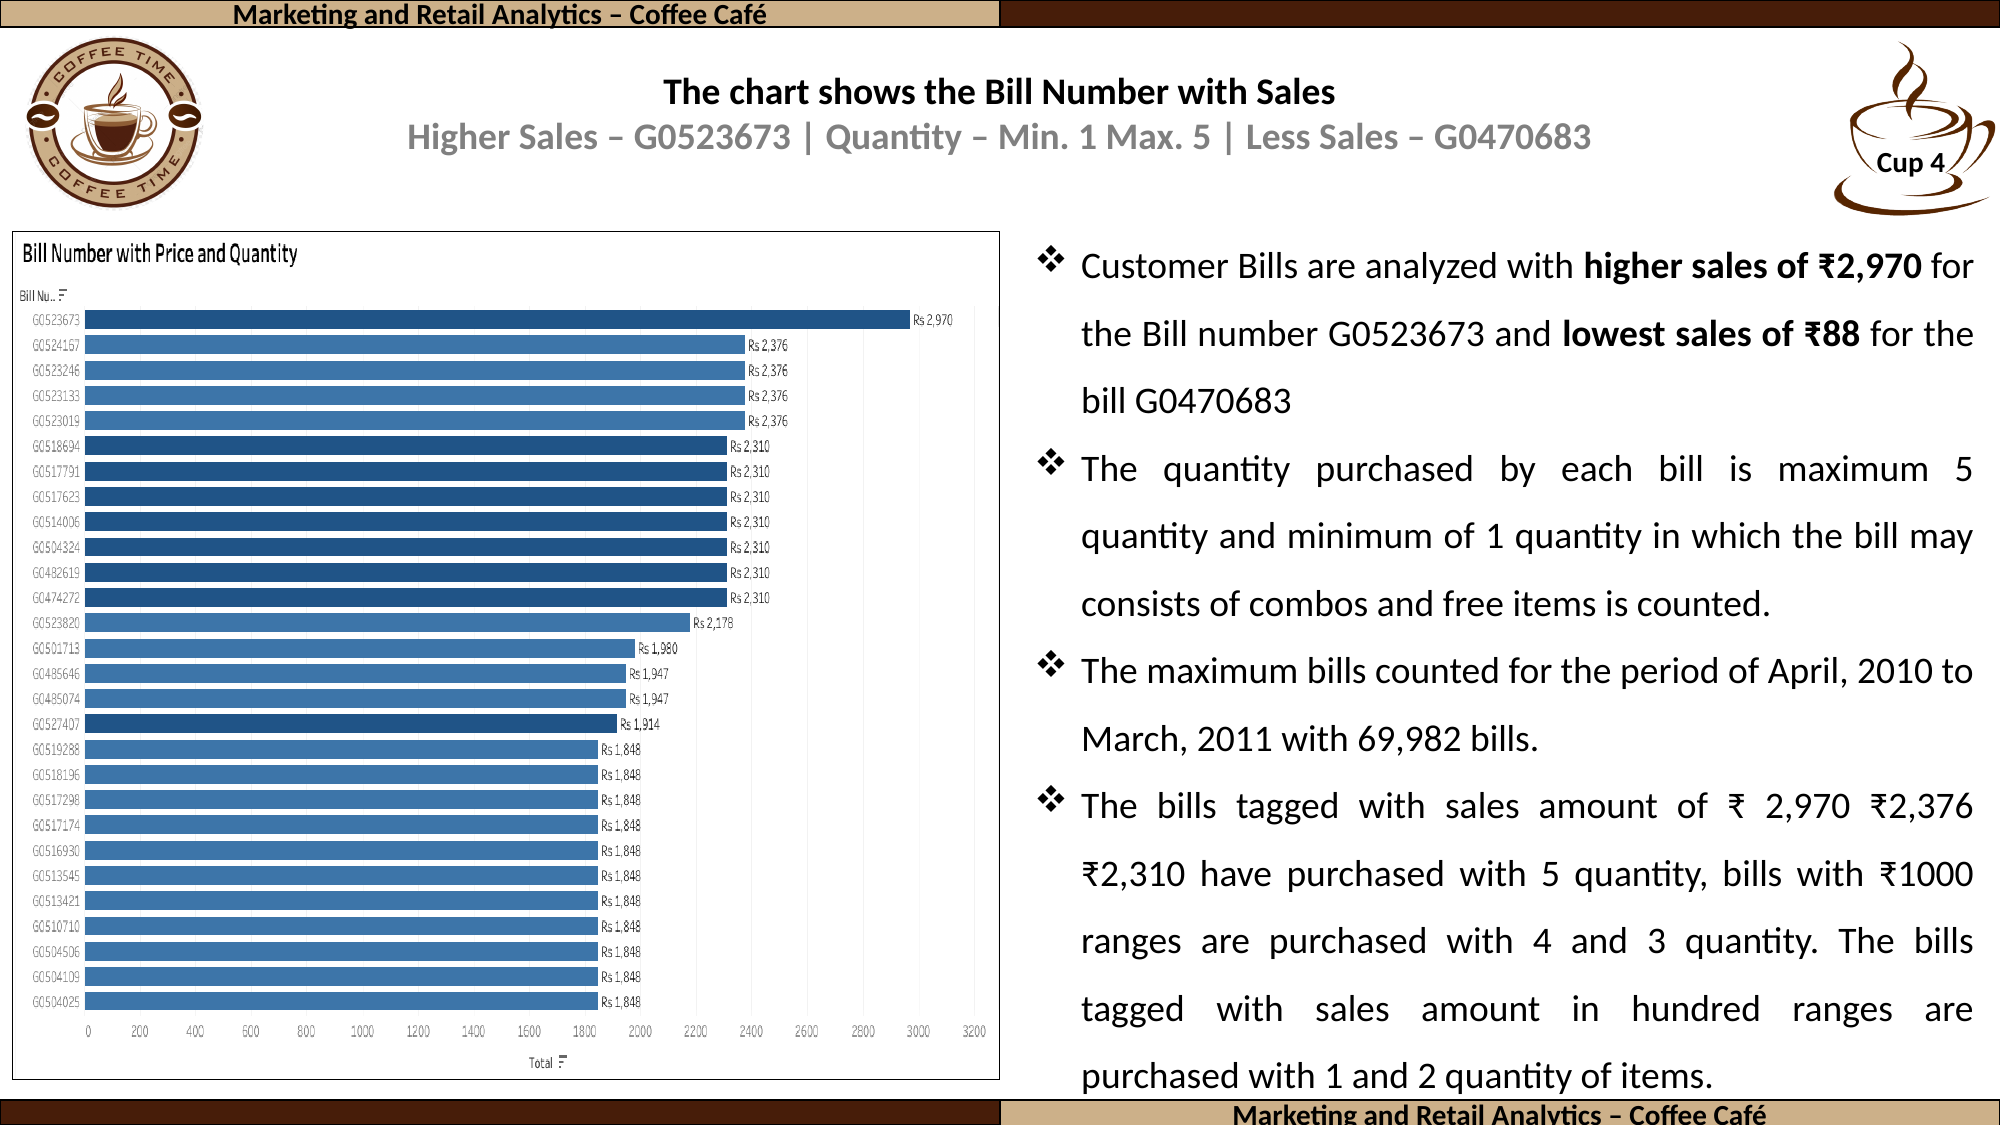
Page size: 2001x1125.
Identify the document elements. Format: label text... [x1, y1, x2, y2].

picture [12, 231, 1000, 1080]
text_box The chart shows the Bill Number with Sales Higher Sales – G0523673 | Quantity – Min. 1 Max. 5 | Less Sales – G0470683 [392, 60, 1608, 165]
text_box [0, 1099, 999, 1125]
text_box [1828, 35, 2000, 223]
text_box Marketing and Retail Analytics – Coffee Café [999, 1099, 2000, 1125]
text_box [1001, 0, 2000, 28]
text_box Customer Bills are analyzed with higher sales of ₹2,970 for the Bill number G0523673 and lowest sales of ₹88 for the bill G0470683 The quantity purchased by each bill is maximum 5 quantity and minimum of 1 quantity in which the bill may consists of combos and free items is counted. The maximum bills counted for the period of April, 2010 to March, 2011 with 69,982 bills. The bills tagged with sales amount of ₹ 2,970 ₹2,376 ₹2,310 have purchased with 5 quantity, bills with ₹1000 ranges are purchased with 4 and 3 quantity. The bills tagged with sales amount in hundred ranges are purchased with 1 and 2 quantity of items. [1019, 211, 1990, 1099]
picture [25, 35, 204, 211]
text_box Marketing and Retail Analytics – Coffee Café [0, 0, 1001, 28]
